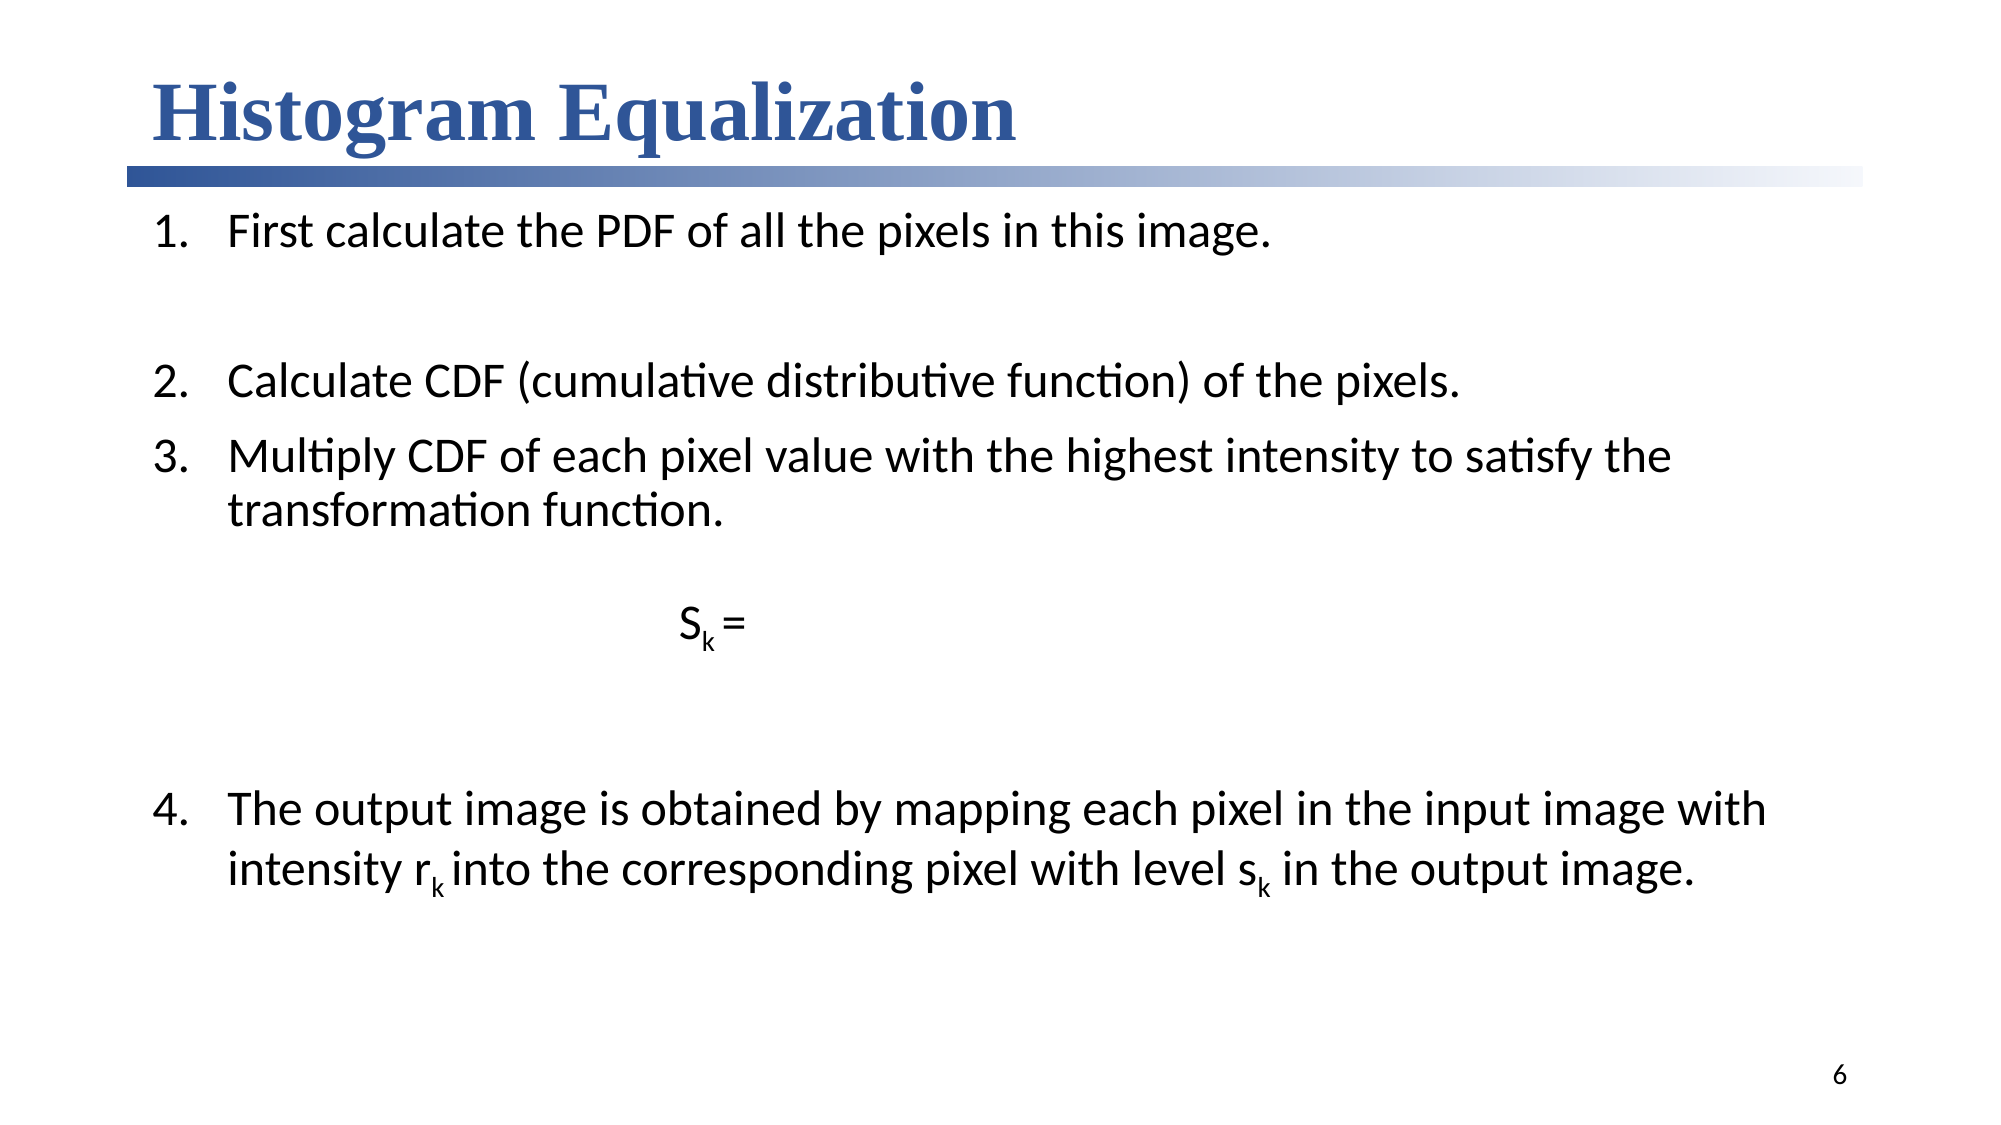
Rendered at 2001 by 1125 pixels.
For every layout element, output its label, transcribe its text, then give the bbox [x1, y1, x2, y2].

title Histogram Equalization [137, 59, 1863, 167]
slide_number 6 [1412, 1042, 1863, 1103]
